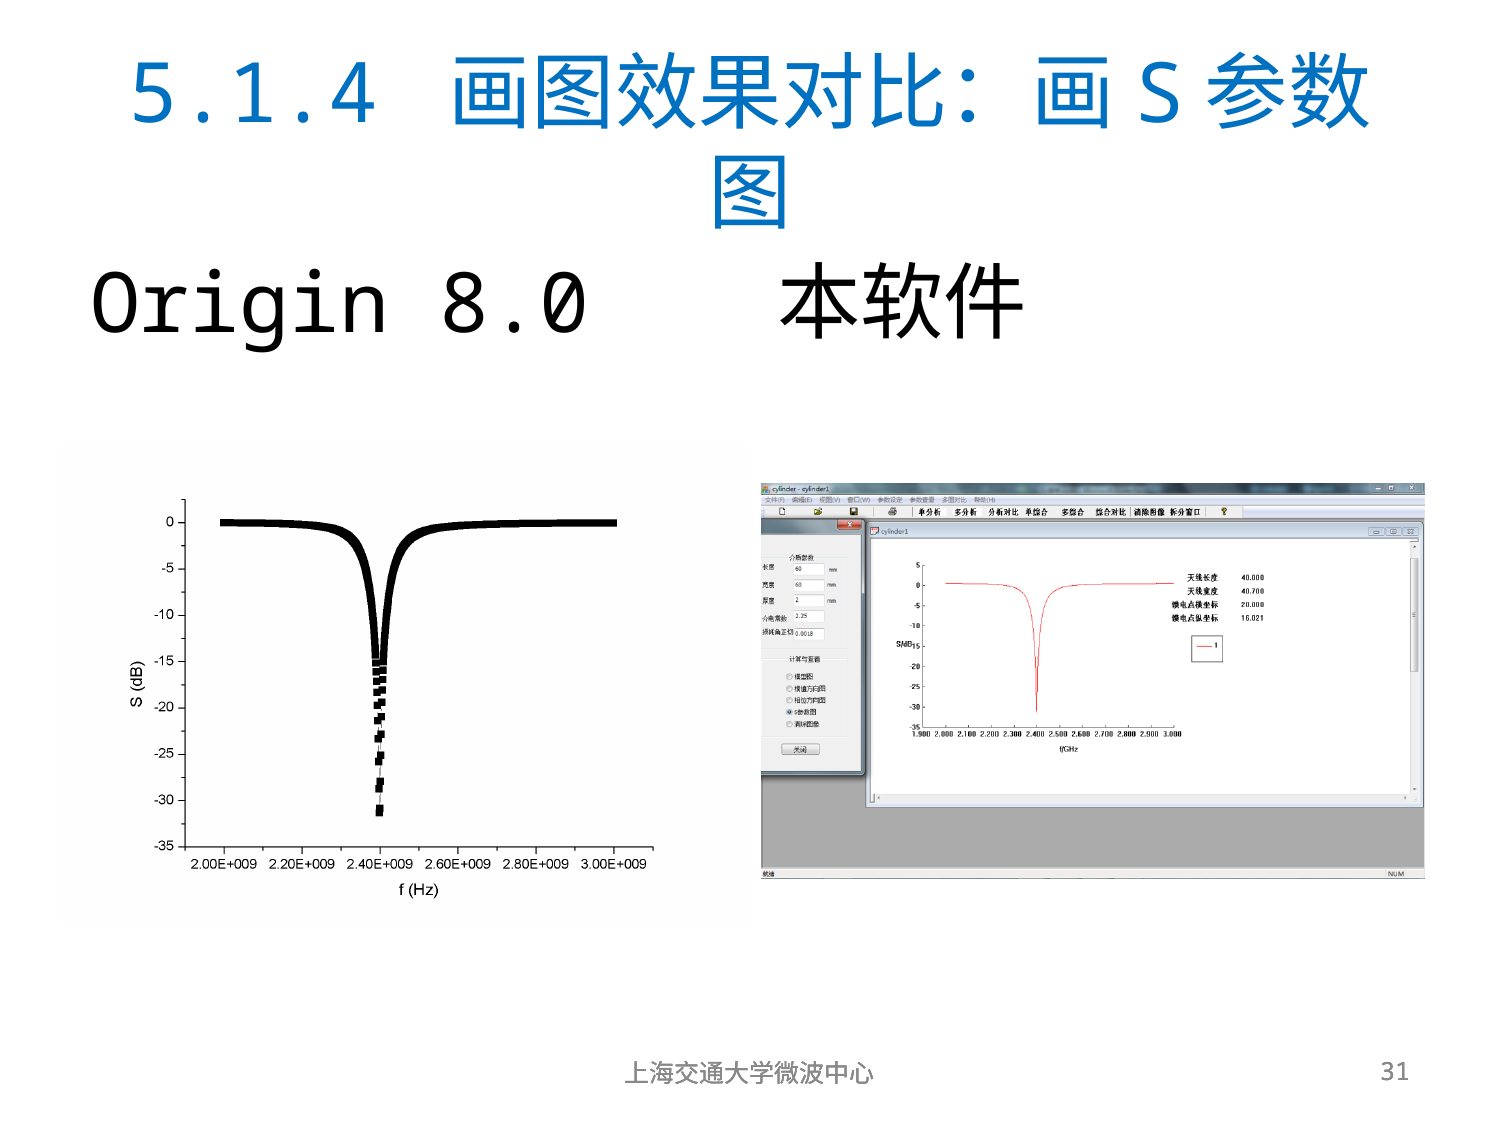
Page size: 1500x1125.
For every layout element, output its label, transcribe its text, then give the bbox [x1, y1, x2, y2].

text_box 31 [1074, 1042, 1425, 1103]
title 5.1.4 画图效果对比：画S参数图 [75, 45, 1425, 233]
list Origin 8.0 [75, 251, 738, 357]
text_box 上海交通大学微波中心 [512, 1042, 988, 1103]
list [761, 483, 1426, 879]
picture [62, 442, 748, 928]
list 本软件 [761, 251, 1425, 357]
